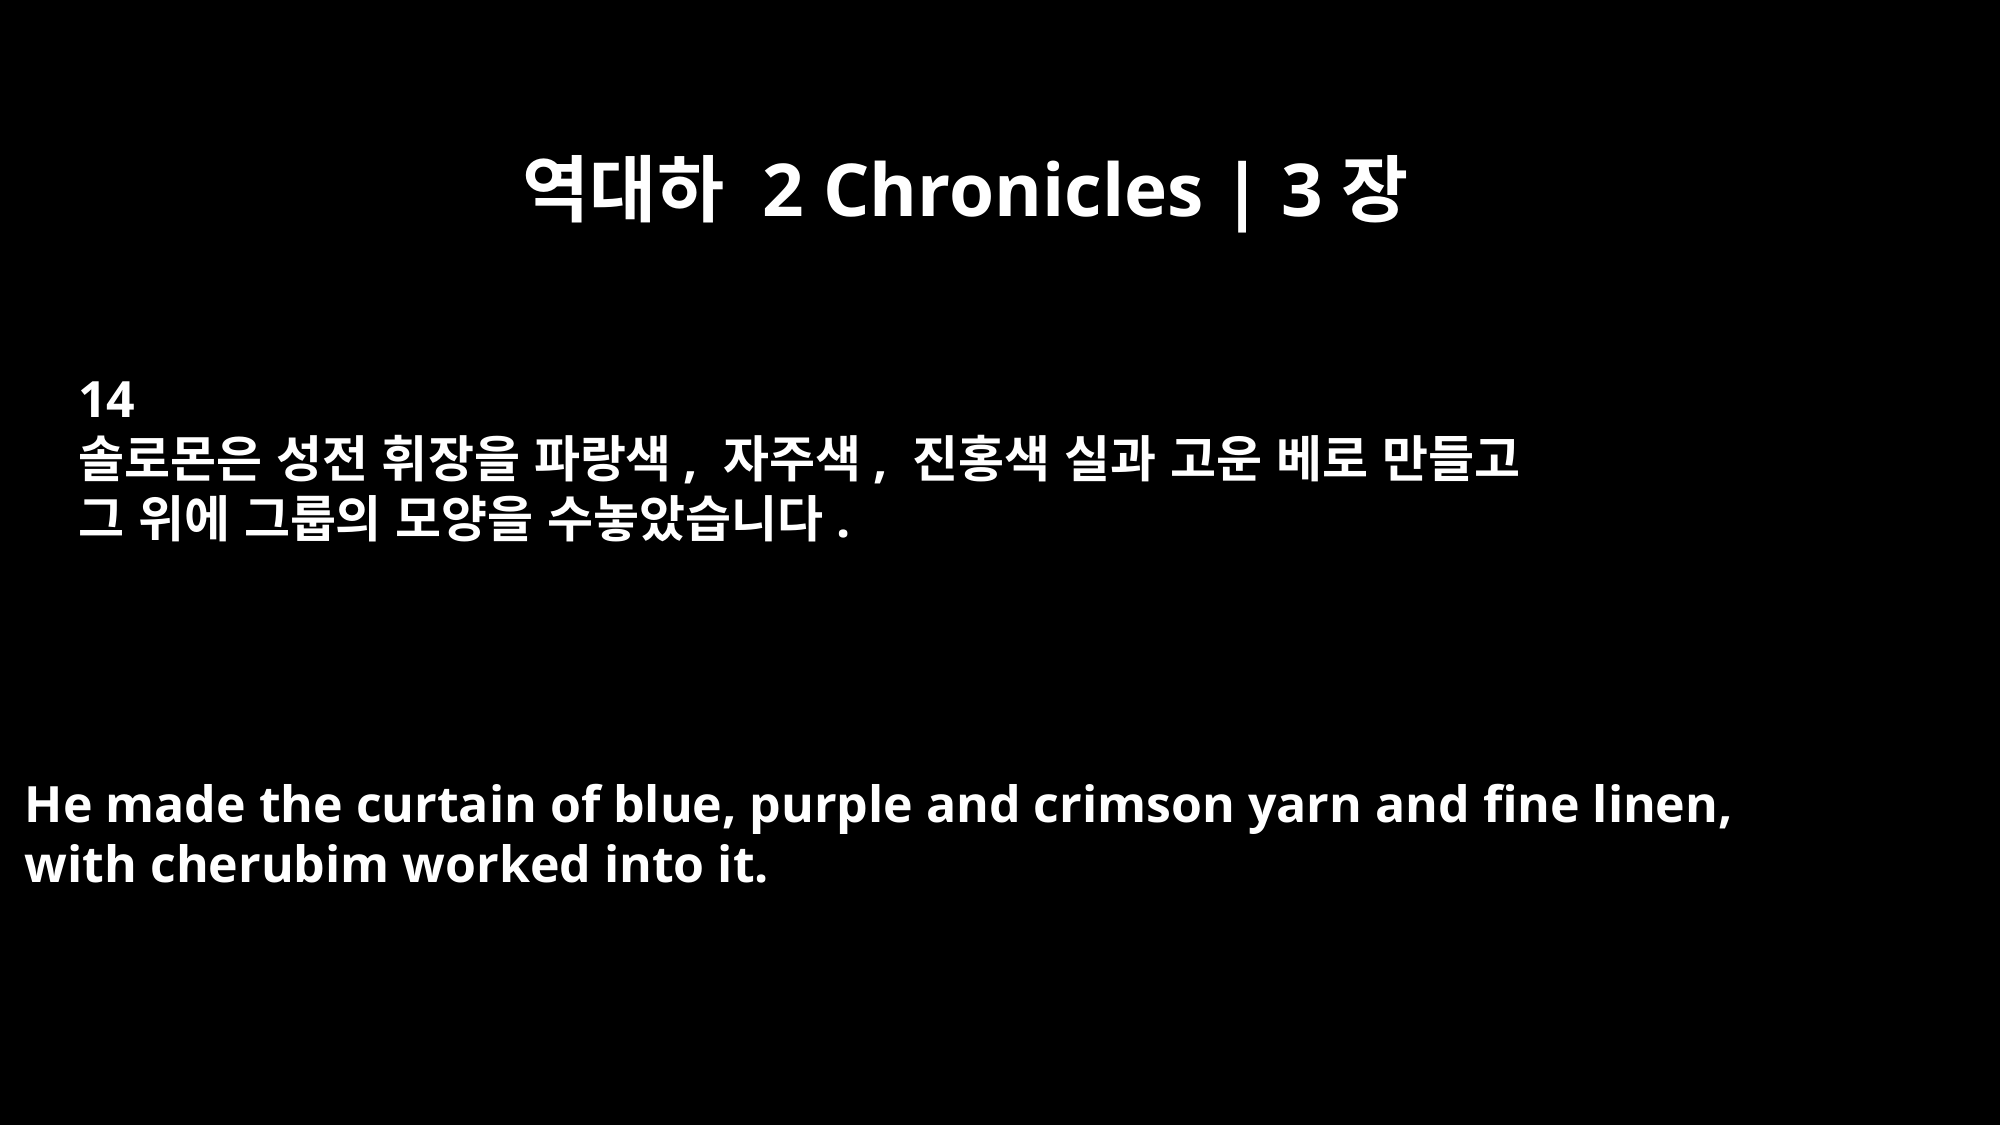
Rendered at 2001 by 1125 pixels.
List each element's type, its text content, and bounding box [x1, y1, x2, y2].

text_box 역대하 2 Chronicles | 3장 [507, 136, 1424, 239]
text_box 14 솔로몬은 성전 휘장을 파랑색, 자주색, 진홍색 실과 고운 베로 만들고 그 위에 그룹의 모양을 수놓았습니다. [63, 359, 1536, 555]
text_box He made the curtain of blue, purple and crimson yarn and fine linen, with cherubim worked into it. [10, 764, 1749, 900]
